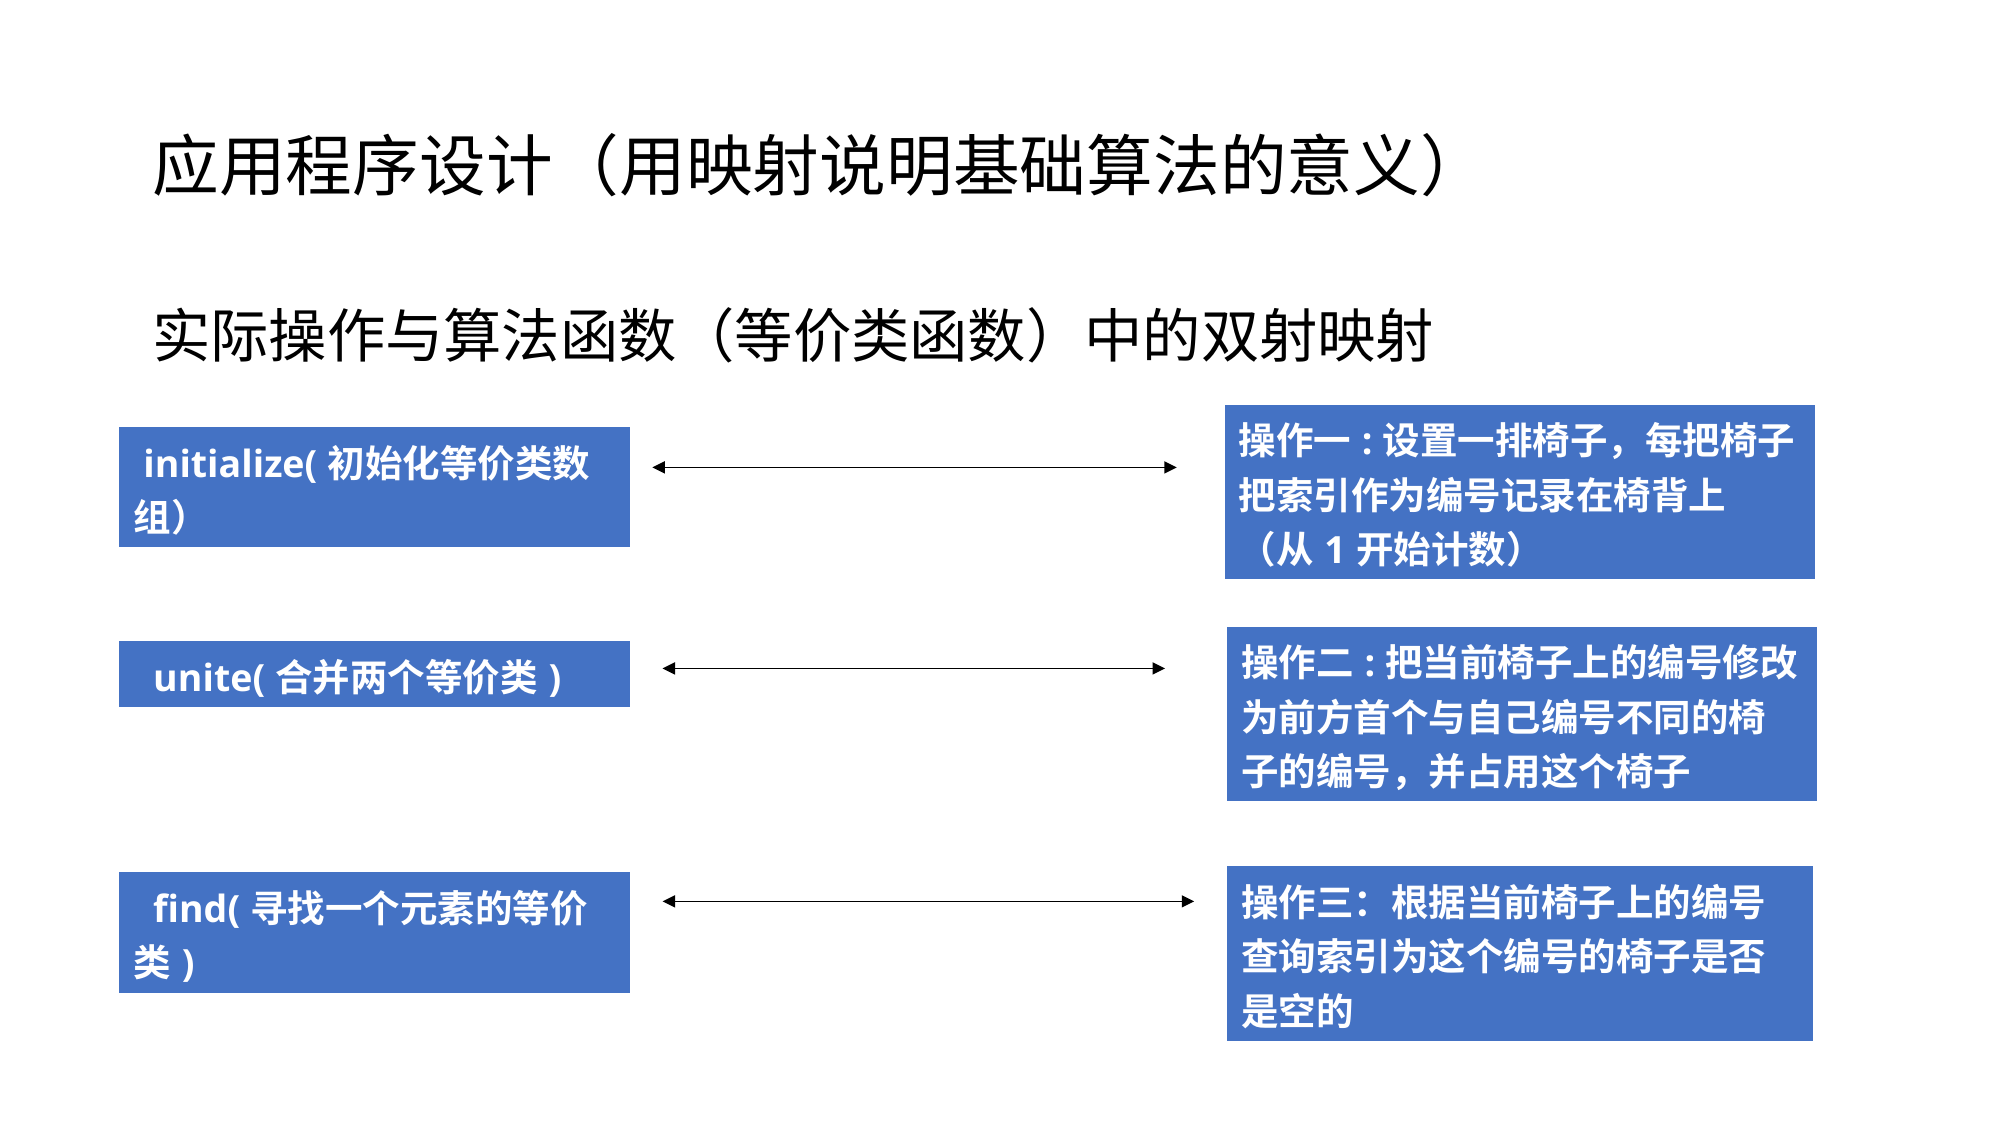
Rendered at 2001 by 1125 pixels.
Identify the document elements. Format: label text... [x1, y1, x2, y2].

table_header find(寻找一个元素的等价类) [119, 872, 630, 993]
table_header 操作三：根据当前椅子上的编号查询索引为这个编号的椅子是否是空的 [1227, 866, 1813, 1041]
table_header 操作二:把当前椅子上的编号修改为前方首个与自己编号不同的椅子的编号，并占用这个椅子 [1227, 627, 1817, 801]
table_header 操作一:设置一排椅子，每把椅子把索引作为编号记录在椅背上（从1开始计数） [1225, 405, 1815, 579]
list 实际操作与算法函数（等价类函数）中的双射映射 [137, 299, 1863, 1014]
table_header unite(合并两个等价类) [119, 641, 630, 707]
title 应用程序设计（用映射说明基础算法的意义） [137, 59, 1863, 278]
table_header initialize(初始化等价类数组） [119, 427, 630, 547]
